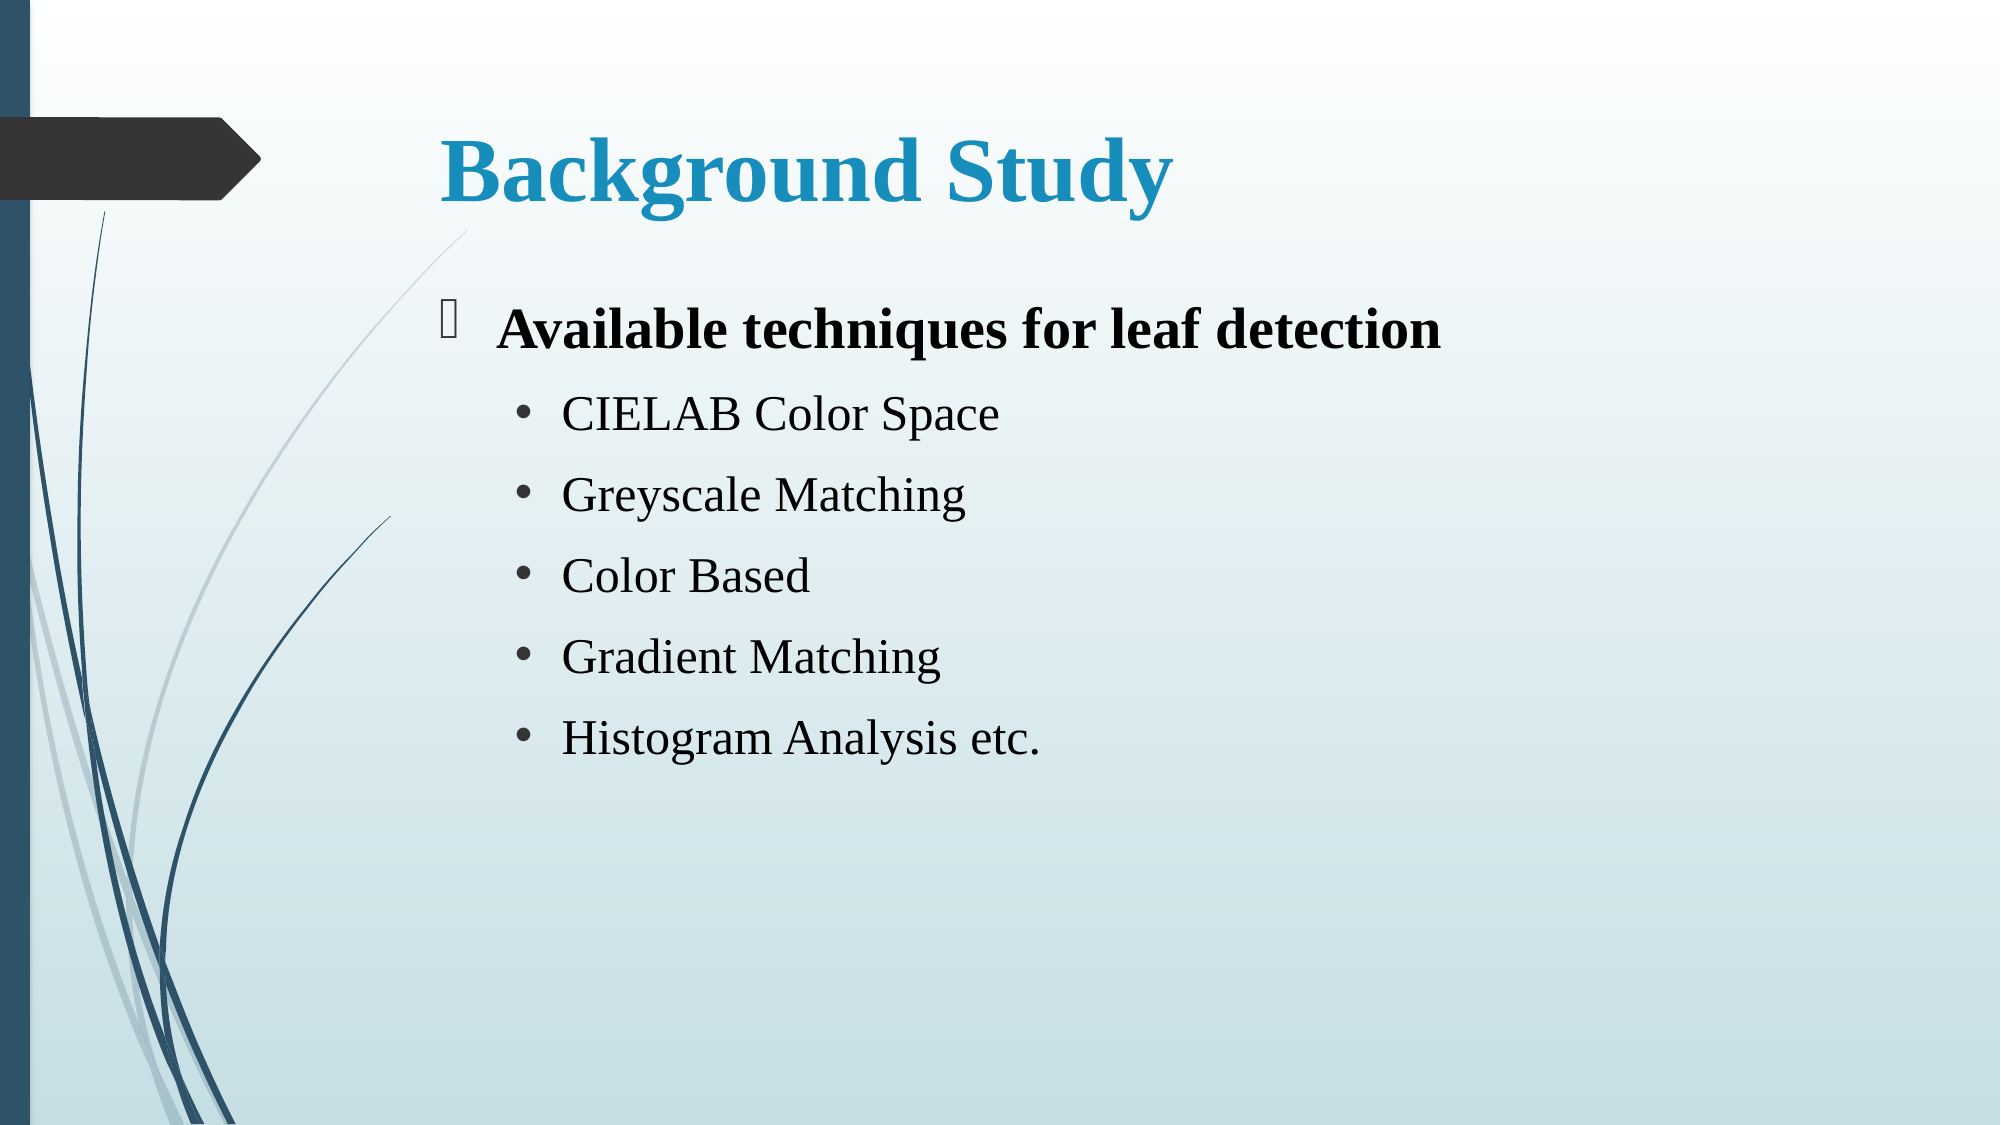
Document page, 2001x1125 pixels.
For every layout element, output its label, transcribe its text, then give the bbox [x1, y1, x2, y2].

list Available techniques for leaf detection CIELAB Color Space Greyscale Matching Color Based Gradient Matching Histogram Analysis etc. [424, 282, 1888, 970]
title Background Study [425, 102, 1888, 238]
